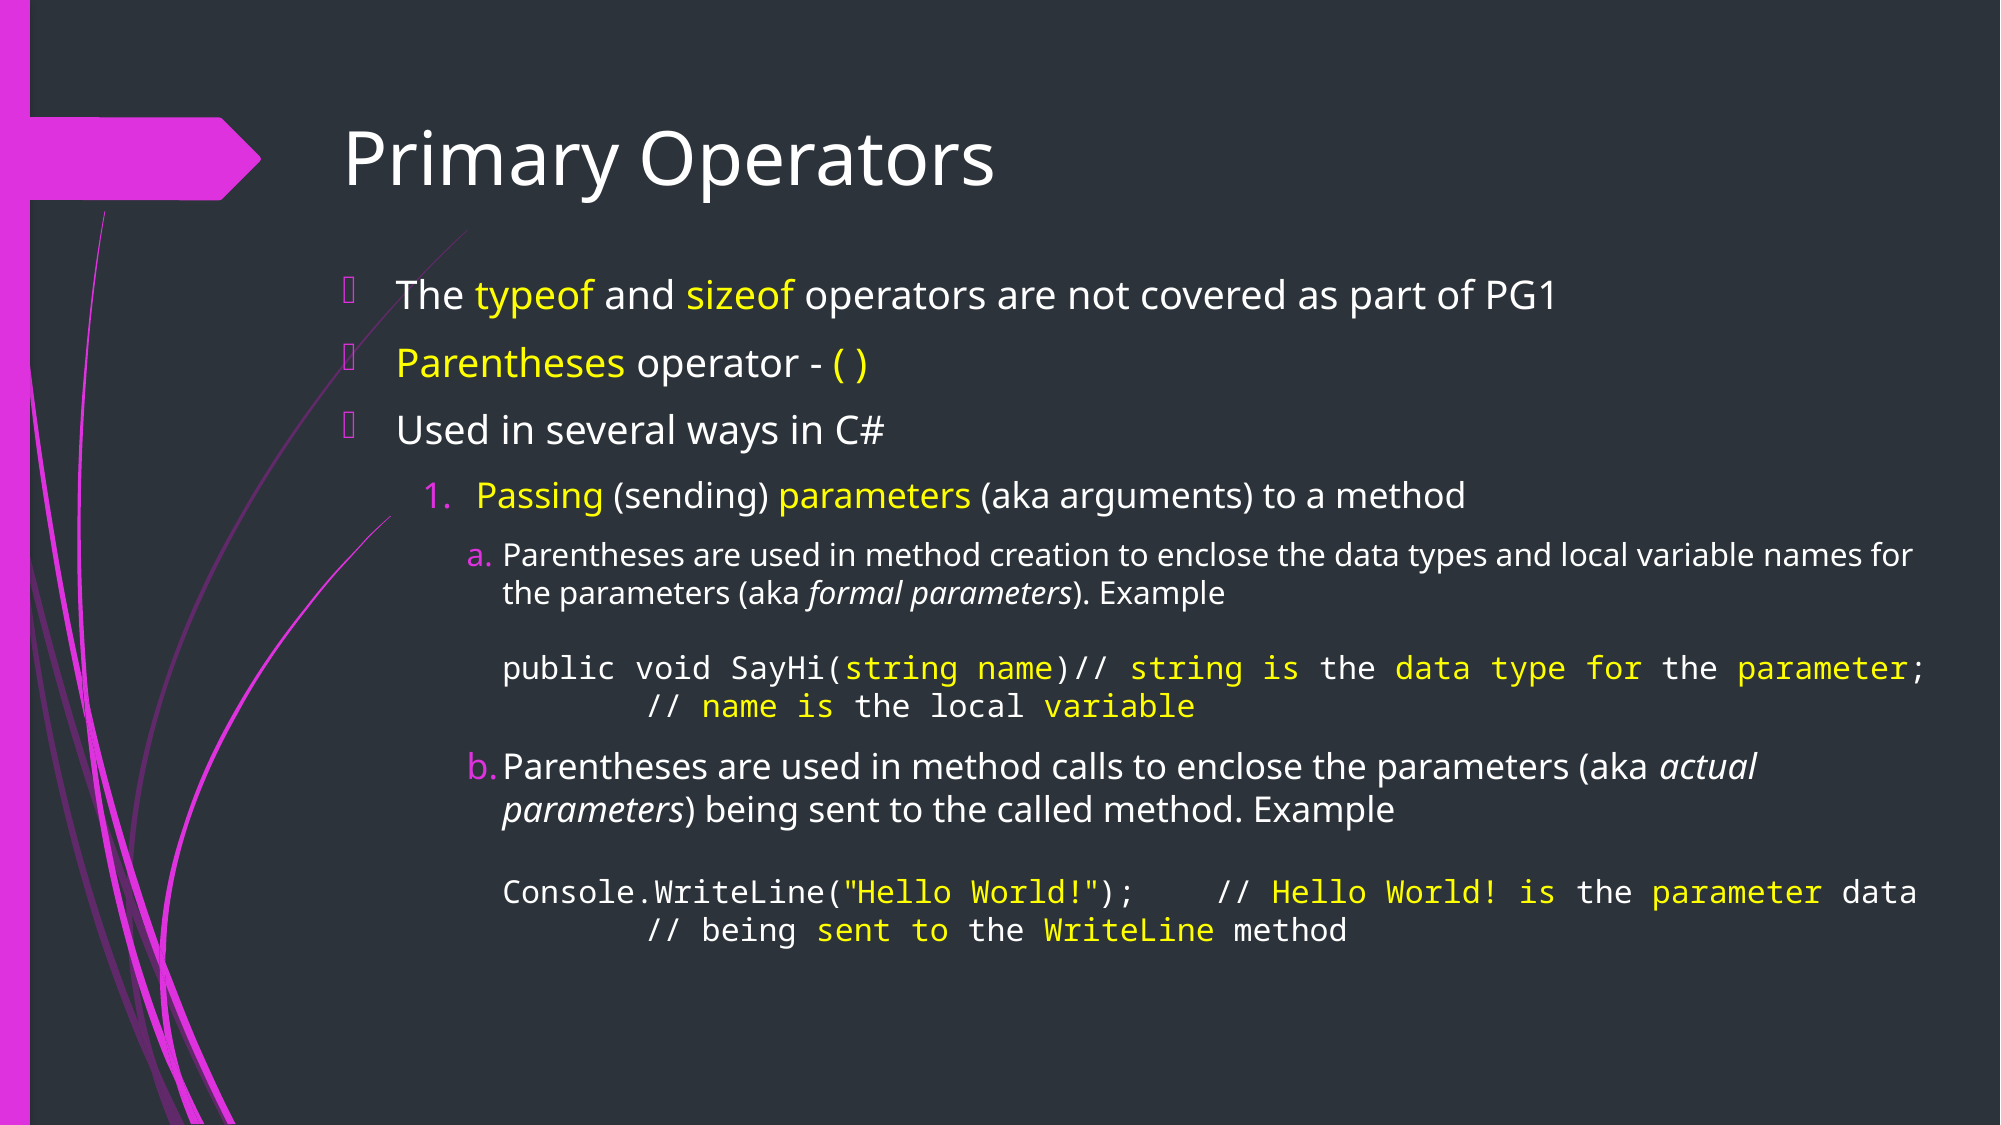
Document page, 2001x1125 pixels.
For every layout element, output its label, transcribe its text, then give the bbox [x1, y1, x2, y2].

list The typeof and sizeof operators are not covered as part of PG1 Parentheses operator - ( ) Used in several ways in C# Passing (sending) parameters (aka arguments) to a method Parentheses are used in method creation to enclose the data types and local variable names for the parameters (aka formal parameters). Example public void SayHi(string name) // string is the data type for the parameter; // name is the local variable Parentheses are used in method calls to enclose the parameters (aka actual parameters) being sent to the called method. Example Console.WriteLine("Hello World!"); // Hello World! is the parameter data // being sent to the WriteLine method [327, 262, 1962, 970]
title Primary Operators [327, 102, 1888, 262]
